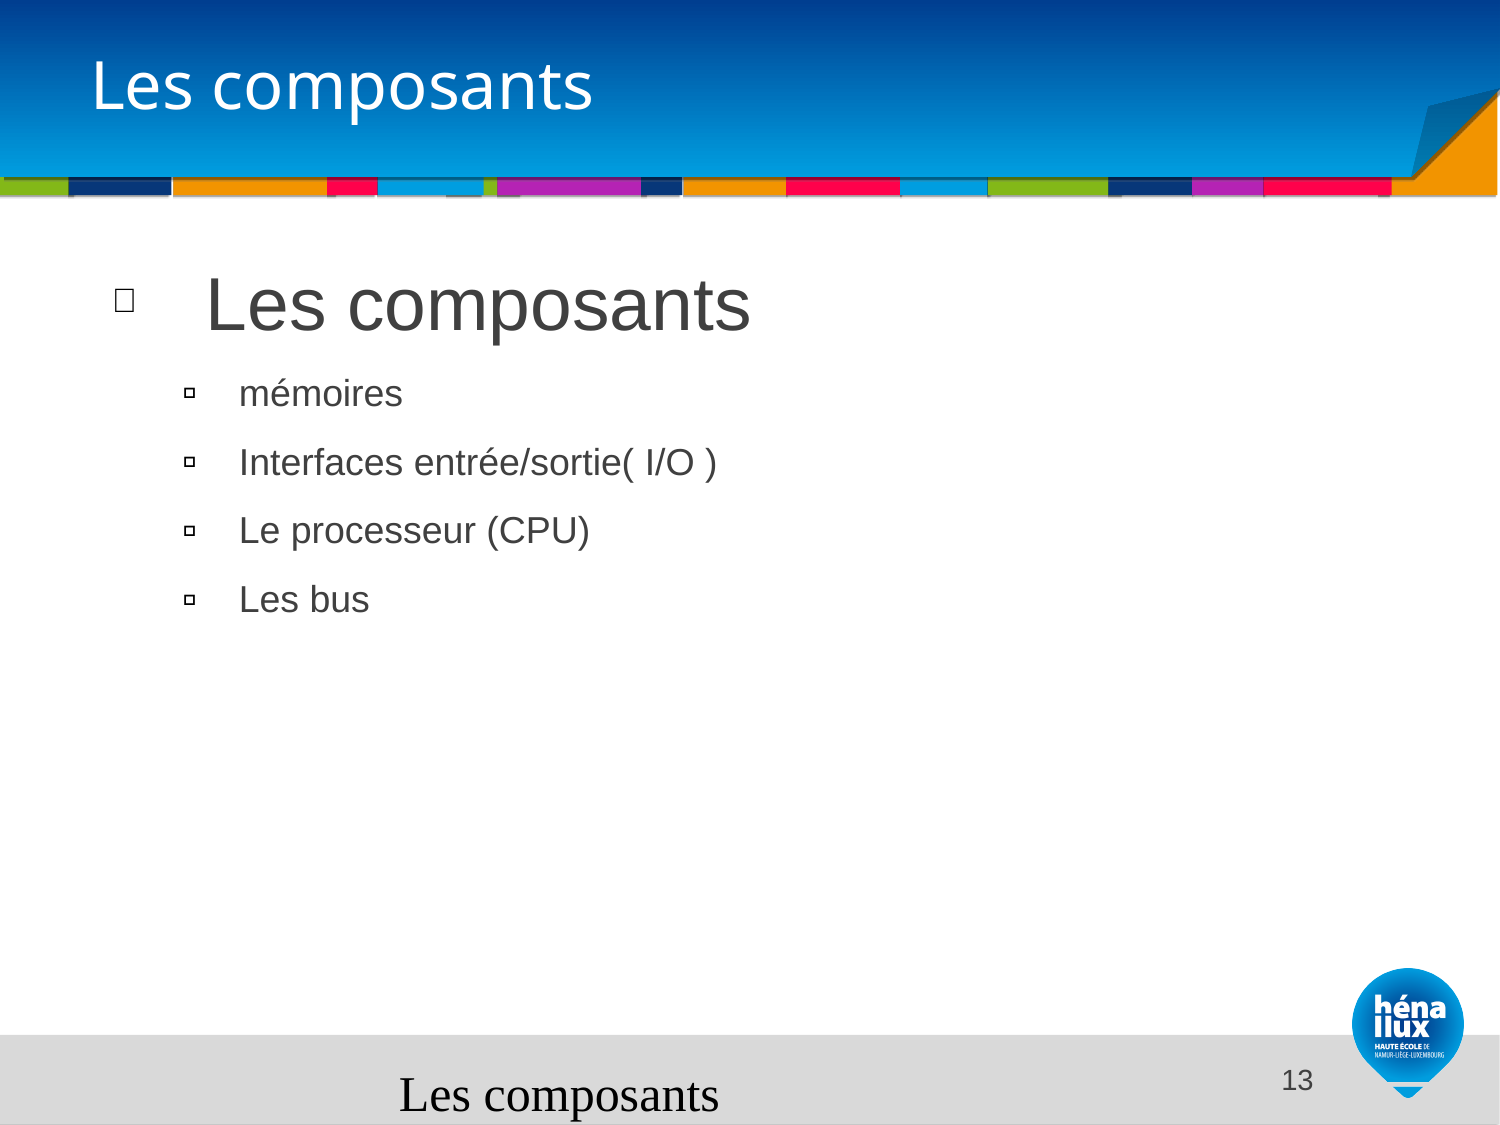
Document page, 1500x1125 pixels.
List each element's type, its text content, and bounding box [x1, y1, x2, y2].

footer Les composants [383, 1053, 1116, 1110]
picture [1352, 1037, 1464, 1098]
picture [1368, 987, 1451, 1067]
slide_number <number> [1151, 1053, 1329, 1110]
picture [1429, 968, 1464, 1011]
title Les composants [75, 10, 1425, 165]
list Les composants mémoires Interfaces entrée/sortie( I/O ) Le processeur (CPU) Les bus [79, 248, 1429, 1039]
